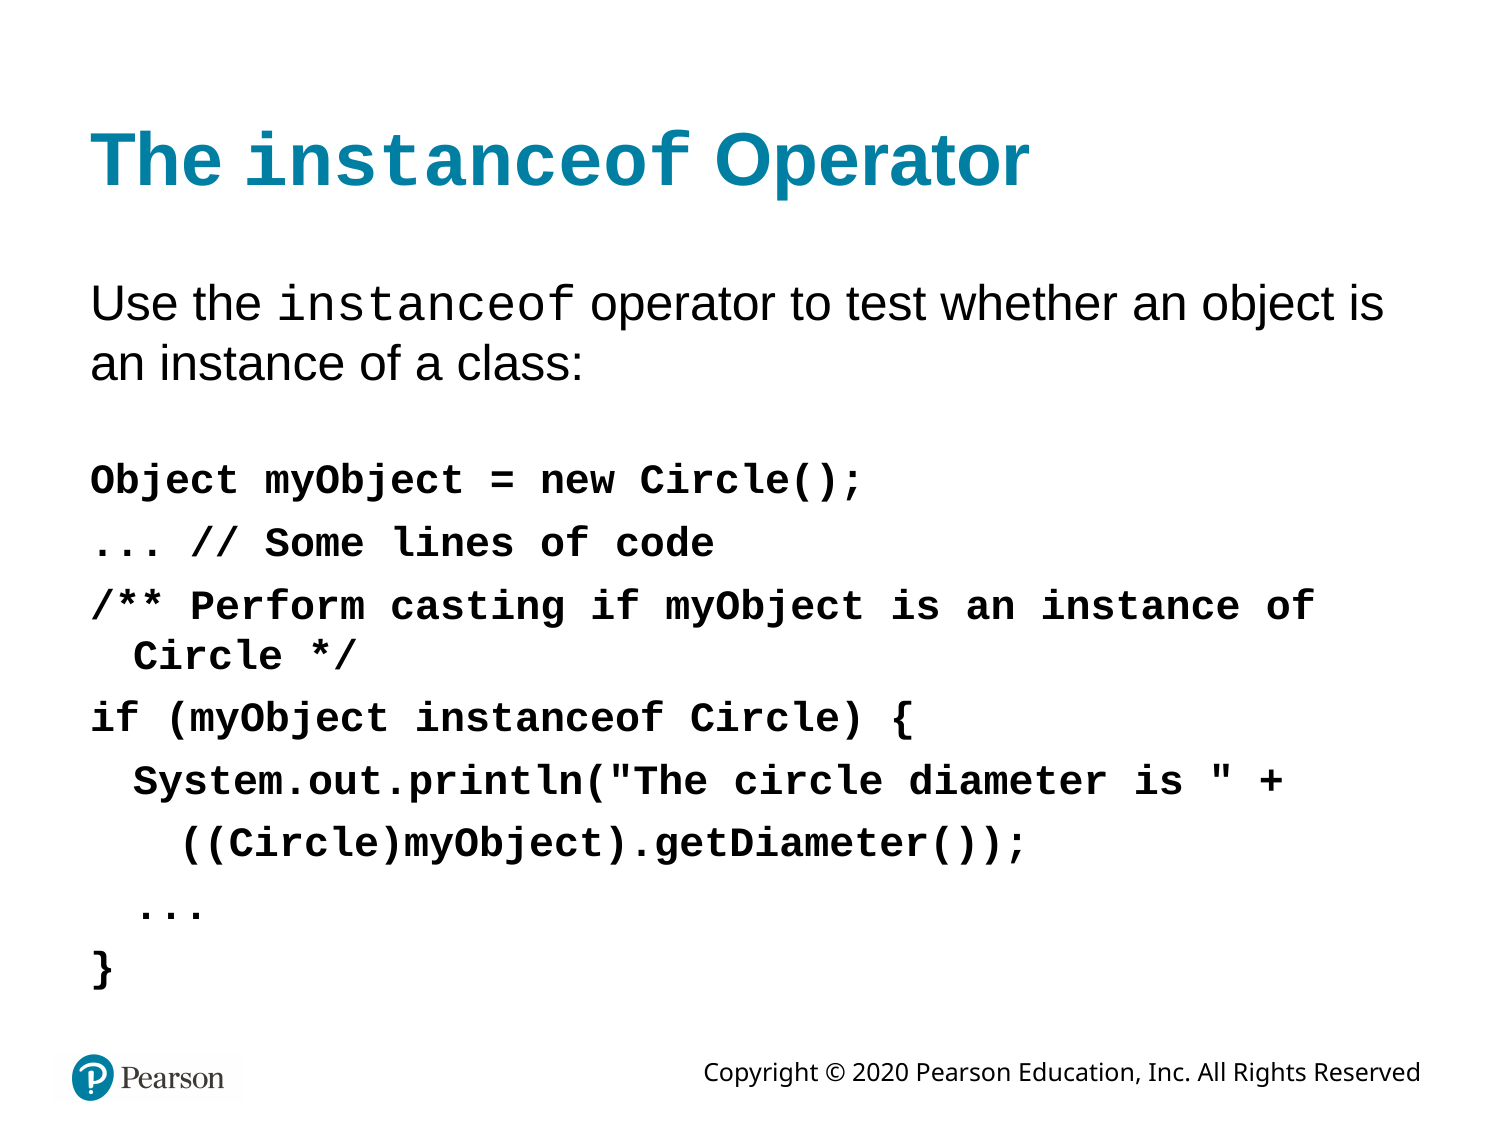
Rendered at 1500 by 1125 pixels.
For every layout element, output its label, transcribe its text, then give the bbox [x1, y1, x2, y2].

title The instanceof Operator [75, 35, 1425, 216]
list Object myObject = new Circle(); ... // Some lines of code /** Perform casting if myObject is an instance of Circle */ if (myObject instanceof Circle) { System.out.println("The circle diameter is " + ((Circle)myObject).getDiameter()); ... } [75, 437, 1457, 997]
list Use the instanceof operator to test whether an object is an instance of a class: [75, 255, 1425, 407]
picture [51, 1053, 245, 1102]
